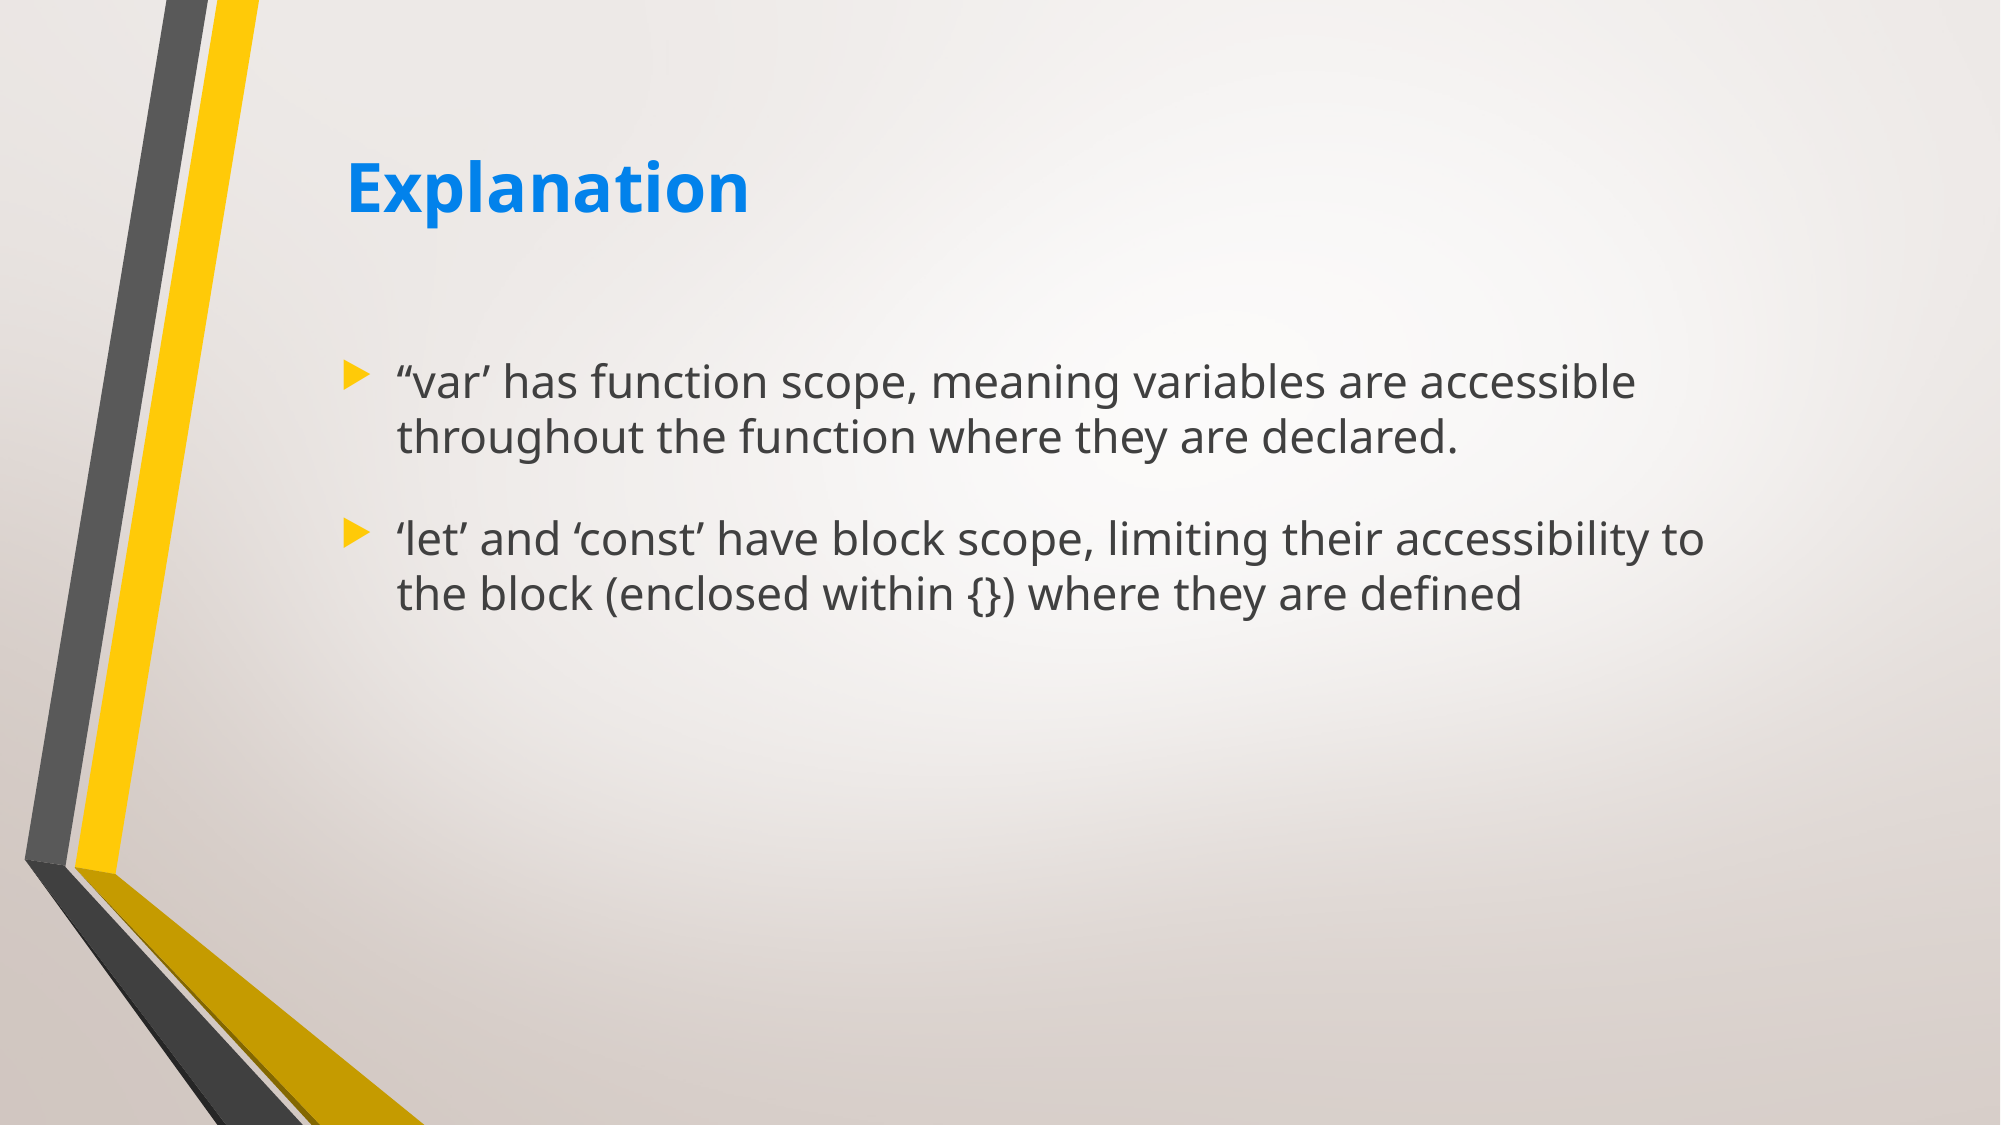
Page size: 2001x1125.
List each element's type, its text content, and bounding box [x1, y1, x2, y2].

text_box ‘‘var’ has function scope, meaning variables are accessible throughout the function where they are declared. [325, 344, 1769, 481]
title Explanation [325, 129, 772, 242]
text_box ‘let’ and ‘const’ have block scope, limiting their accessibility to the block (enclosed within {}) where they are defined [325, 502, 1769, 638]
